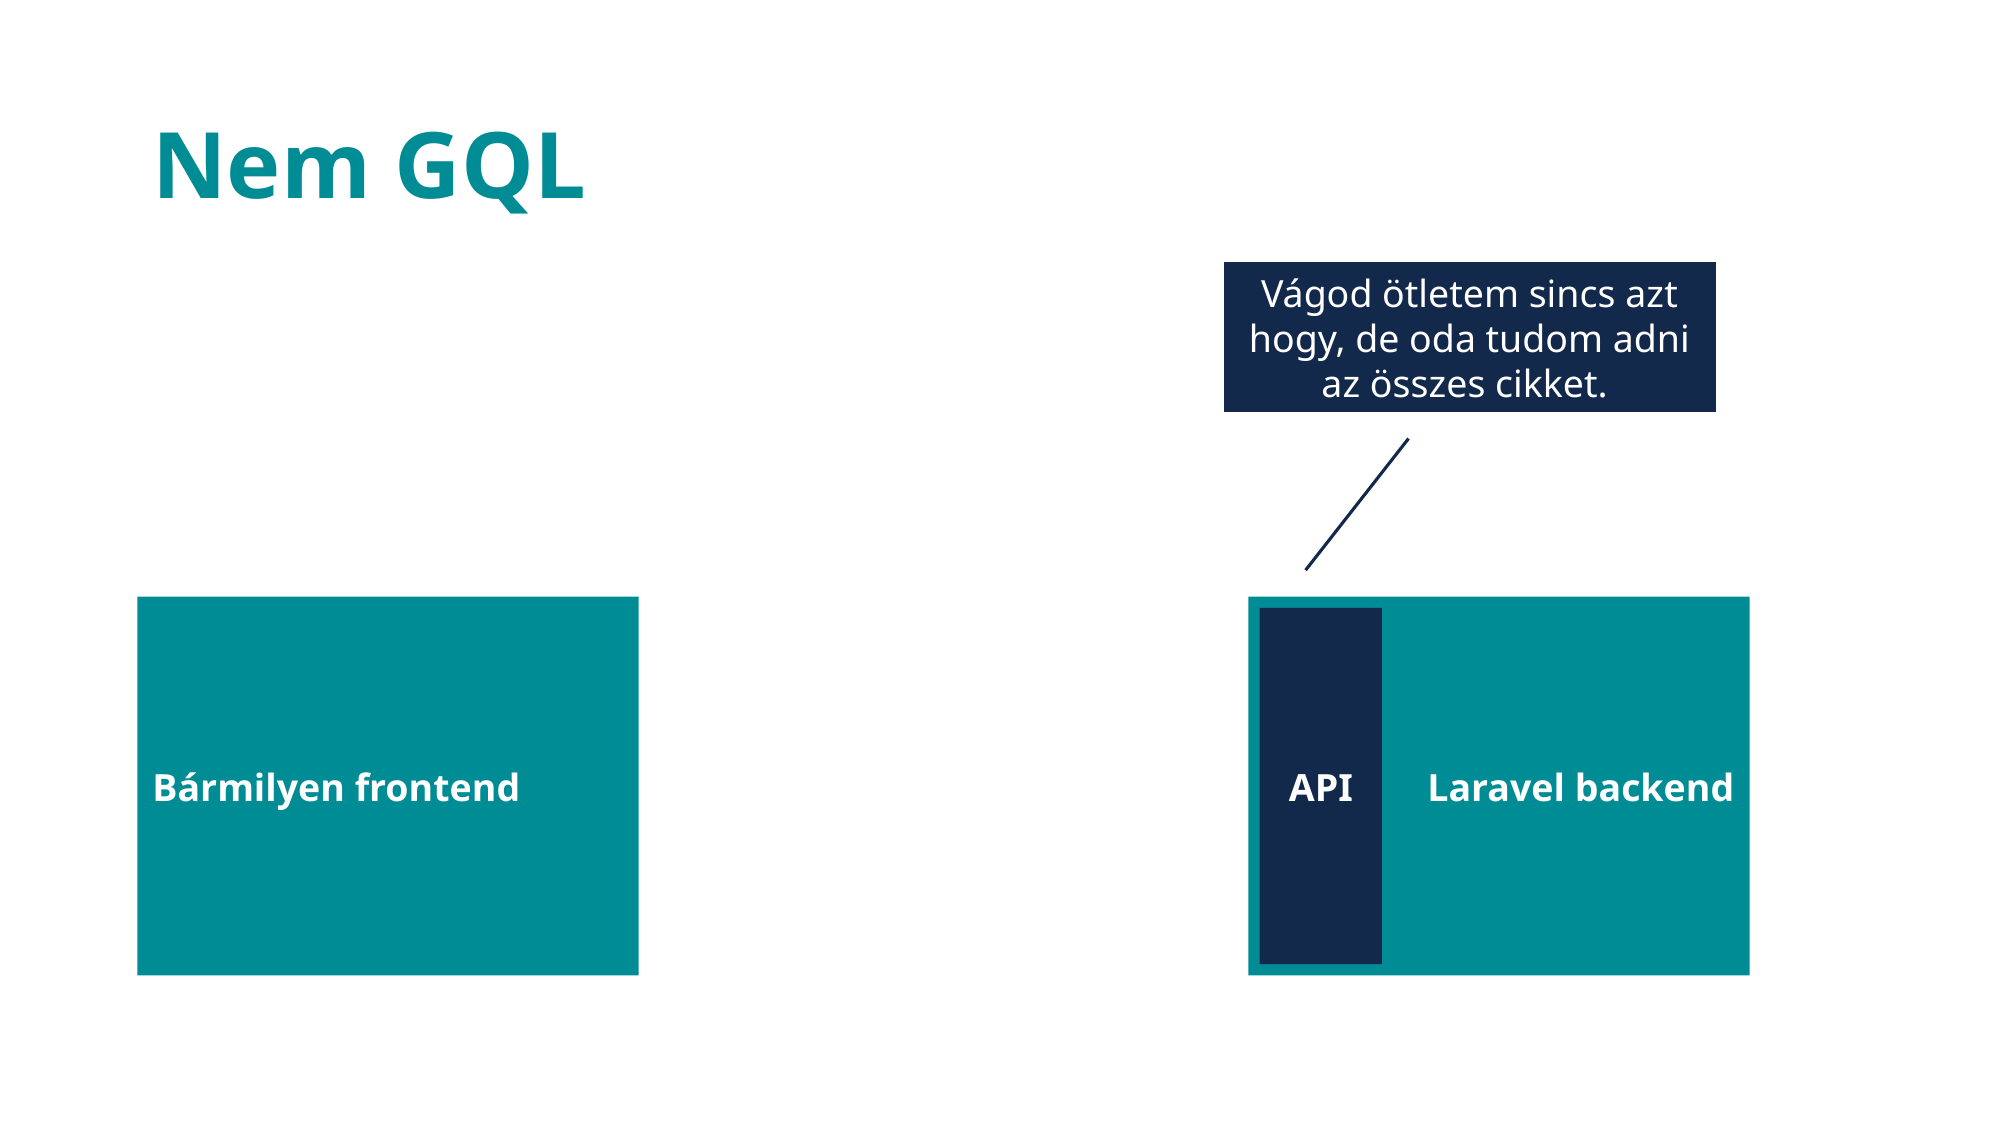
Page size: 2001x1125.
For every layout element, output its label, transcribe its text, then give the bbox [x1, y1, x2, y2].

text_box API [1258, 606, 1384, 966]
title Nem GQL [137, 59, 1863, 278]
text_box Vágod ötletem sincs azt hogy, de oda tudom adni az összes cikket. [1304, 437, 1410, 572]
text_box Vágod ötletem sincs azt hogy, de oda tudom adni az összes cikket. [1224, 262, 1716, 412]
text_box Laravel backend [1247, 595, 1751, 977]
text_box Bármilyen frontend [136, 595, 640, 977]
